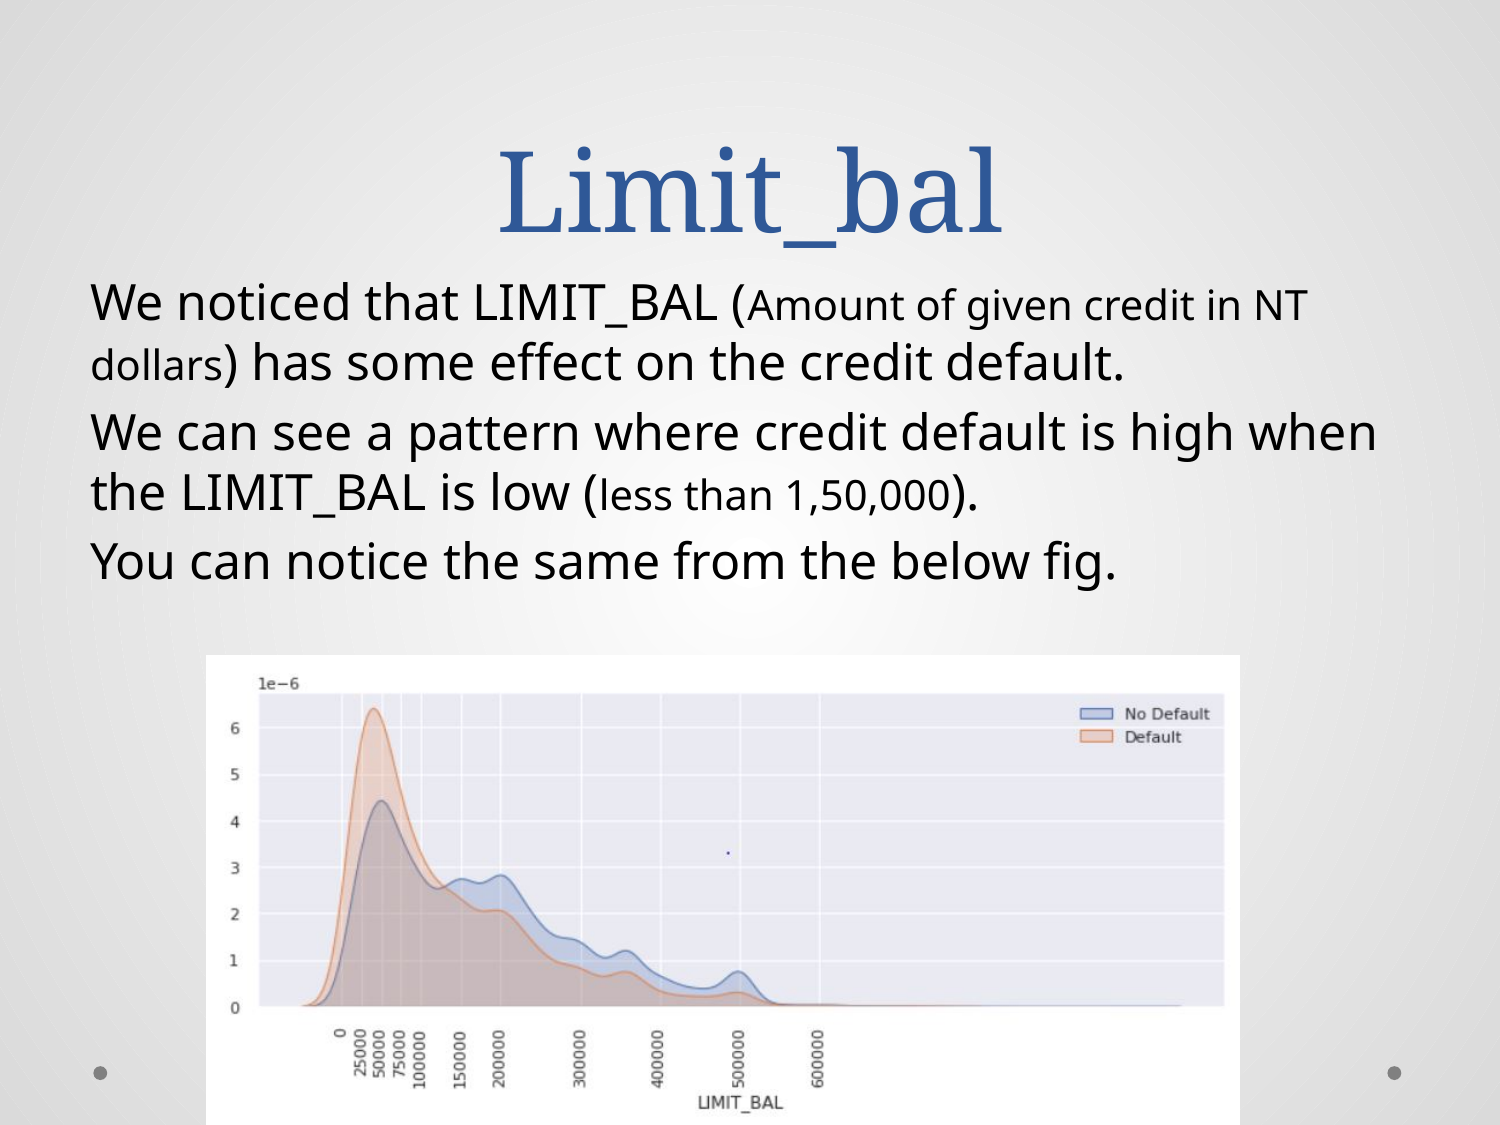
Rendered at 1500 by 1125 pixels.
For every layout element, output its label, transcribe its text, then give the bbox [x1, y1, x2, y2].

title Limit_bal [75, 0, 1425, 262]
picture [205, 655, 1240, 1125]
list We noticed that LIMIT_BAL (Amount of given credit in NT dollars) has some effect on the credit default. We can see a pattern where credit default is high when the LIMIT_BAL is low (less than 1,50,000). You can notice the same from the below fig. [75, 262, 1425, 1005]
